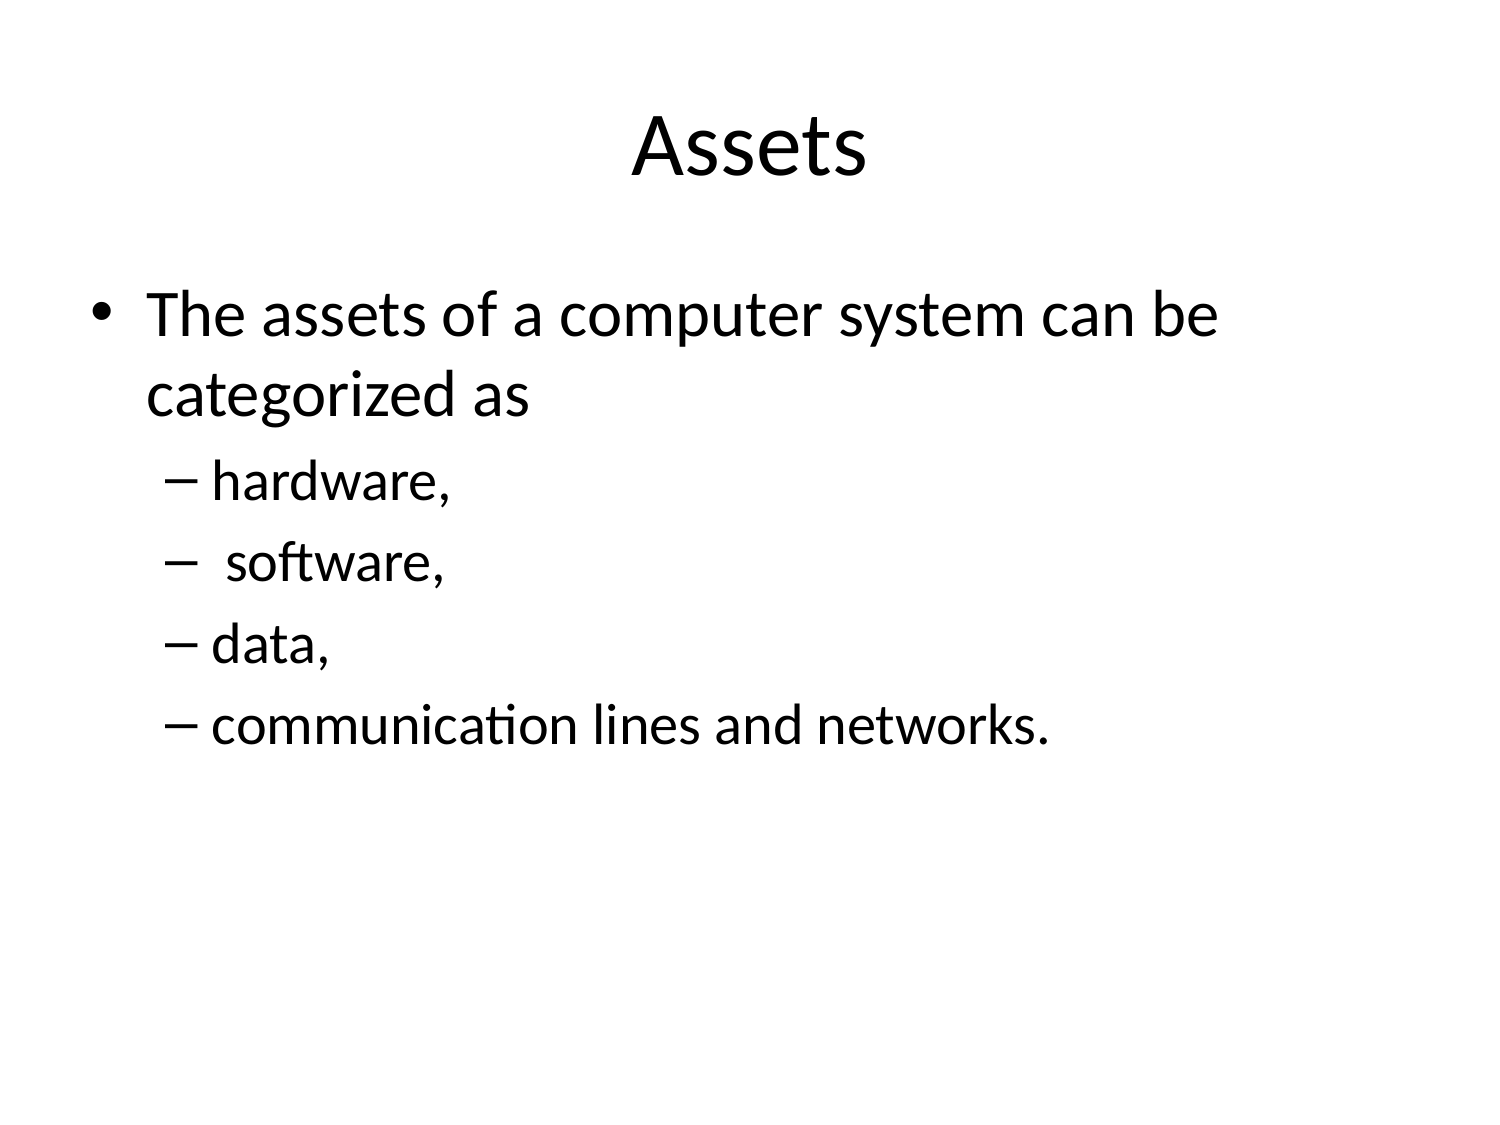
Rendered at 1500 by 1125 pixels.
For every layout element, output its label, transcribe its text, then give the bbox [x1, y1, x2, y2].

list The assets of a computer system can be categorized as hardware, software, data, communication lines and networks. [75, 262, 1425, 1005]
title Assets [75, 45, 1425, 233]
